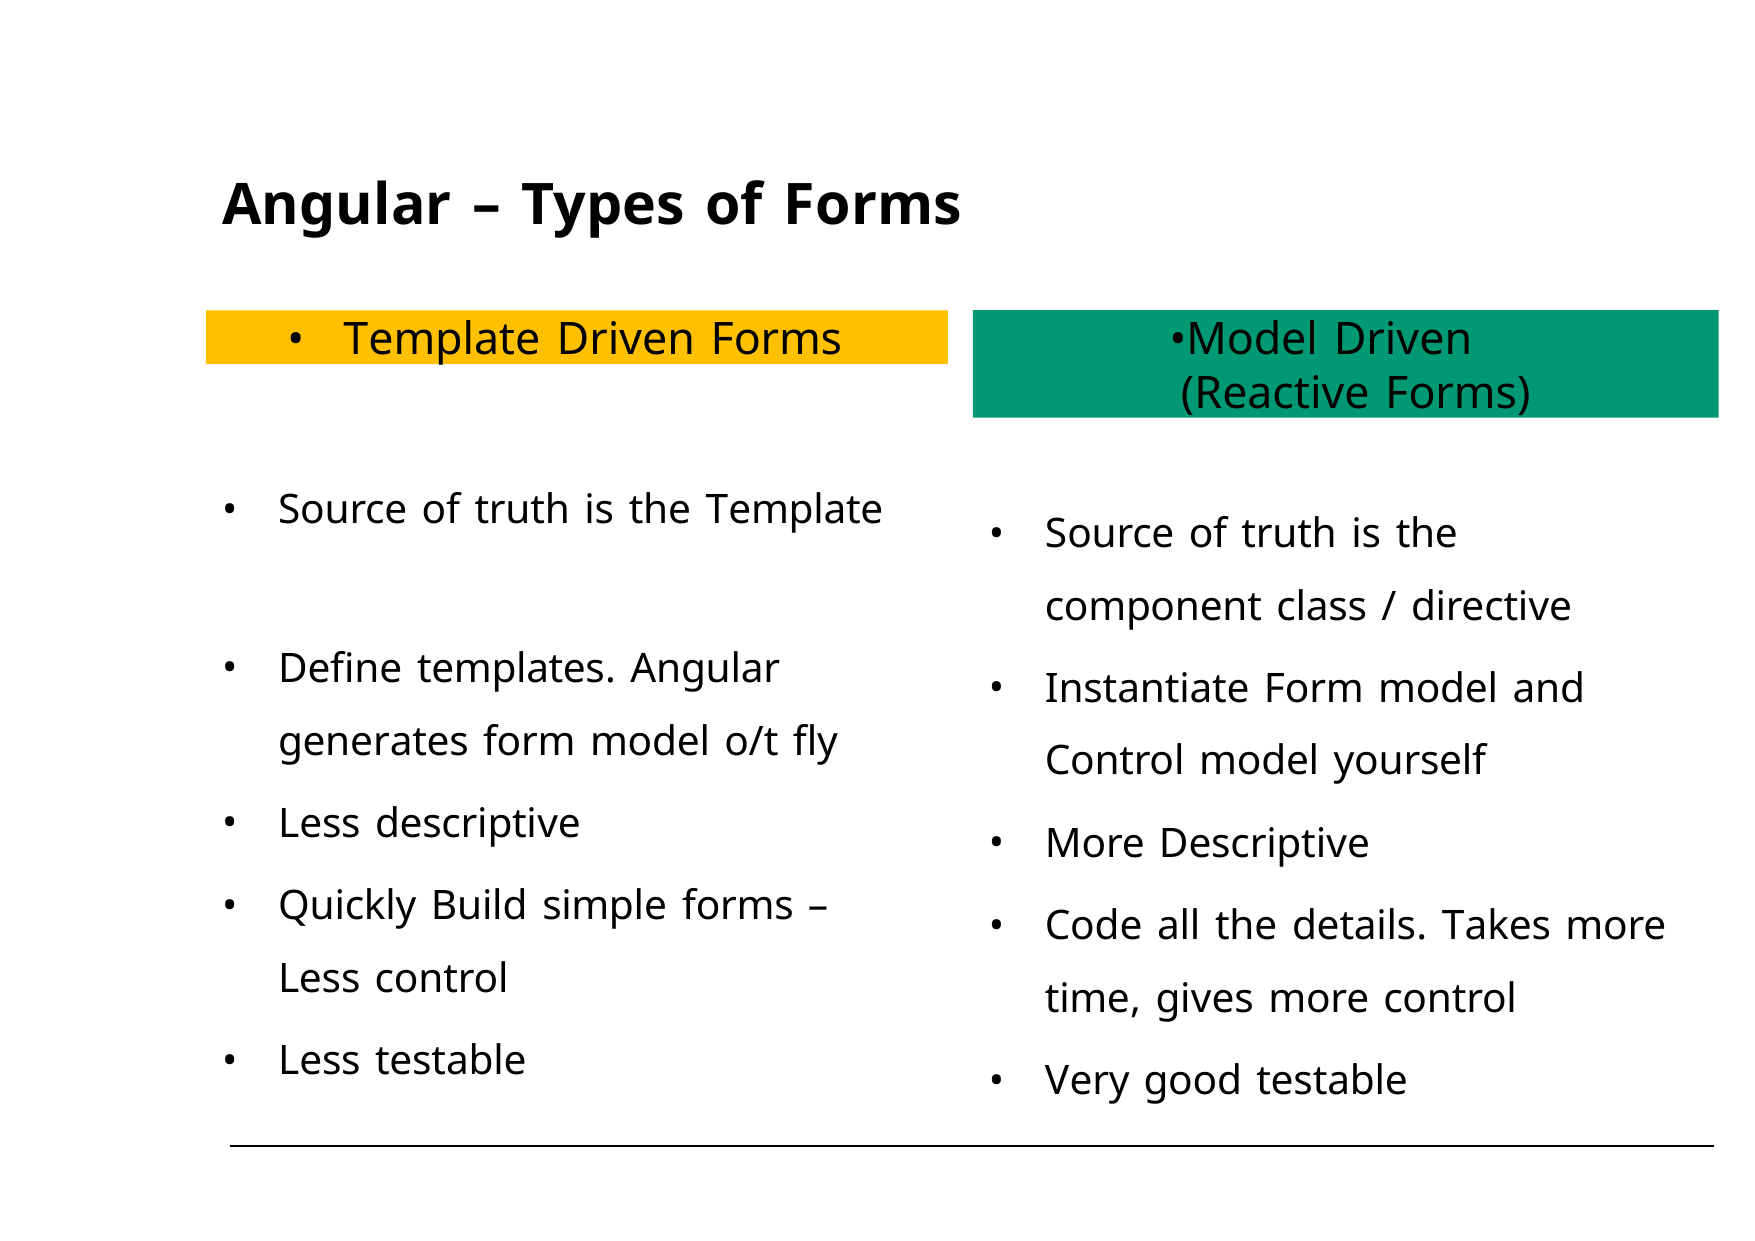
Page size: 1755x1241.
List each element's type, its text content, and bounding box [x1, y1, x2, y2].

text_box Model Driven (Reactive Forms) [972, 310, 1719, 418]
text_box Source of truth is the component class / directive Instantiate Form model and Control model yourself More Descriptive Code all the details. Takes more time, gives more control Very good testable [986, 483, 1701, 1103]
text_box Template Driven Forms [205, 310, 948, 365]
text_box Source of truth is the Template Define templates. Angular generates form model o/t fly Less descriptive Quickly Build simple forms – Less control Less testable [220, 483, 915, 1083]
text_box Angular – Types of Forms [220, 167, 1122, 236]
